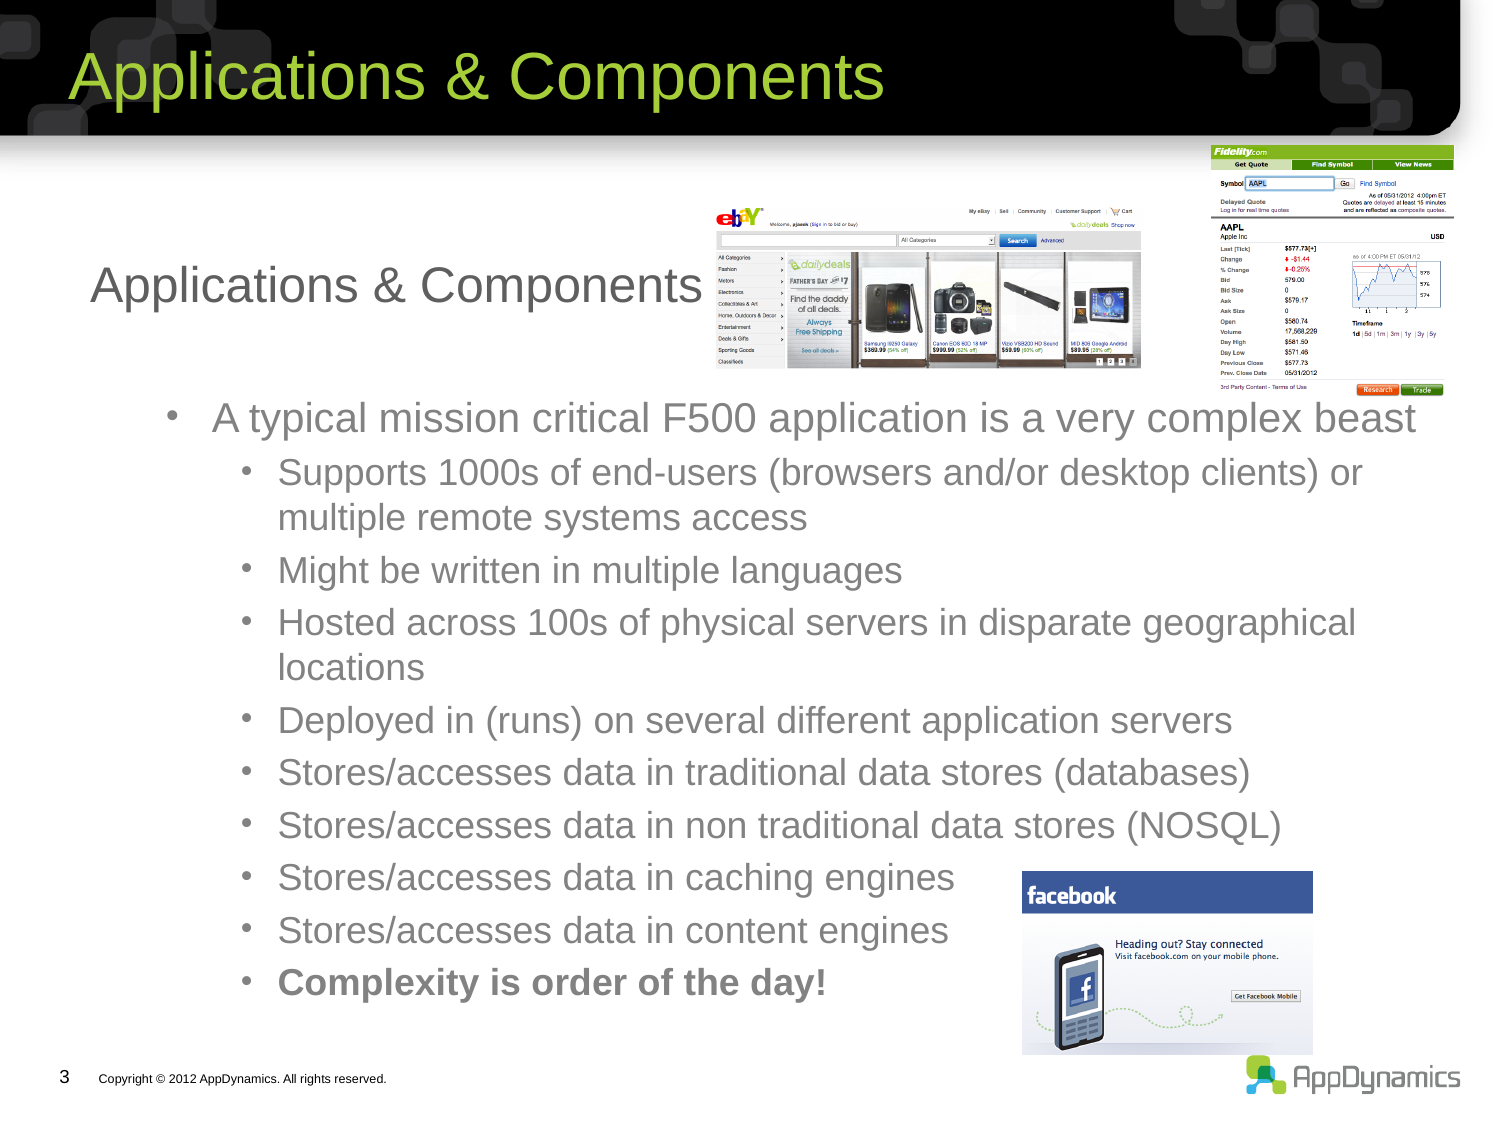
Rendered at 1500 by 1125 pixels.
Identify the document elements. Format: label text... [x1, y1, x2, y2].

footer 3 Copyright © 2012 AppDynamics. All rights reserved. [44, 1056, 788, 1108]
picture [0, 0, 1500, 1125]
list Applications & Components A typical mission critical F500 application is a very complex beast Supports 1000s of end-users (browsers and/or desktop clients) or multiple remote systems access Might be written in multiple languages Hosted across 100s of physical servers in disparate geographical locations Deployed in (runs) on several different application servers Stores/accesses data in traditional data stores (databases) Stores/accesses data in non traditional data stores (NOSQL) Stores/accesses data in caching engines Stores/accesses data in content engines Complexity is order of the day! [74, 174, 1463, 1038]
title Applications & Components [52, 35, 1438, 111]
